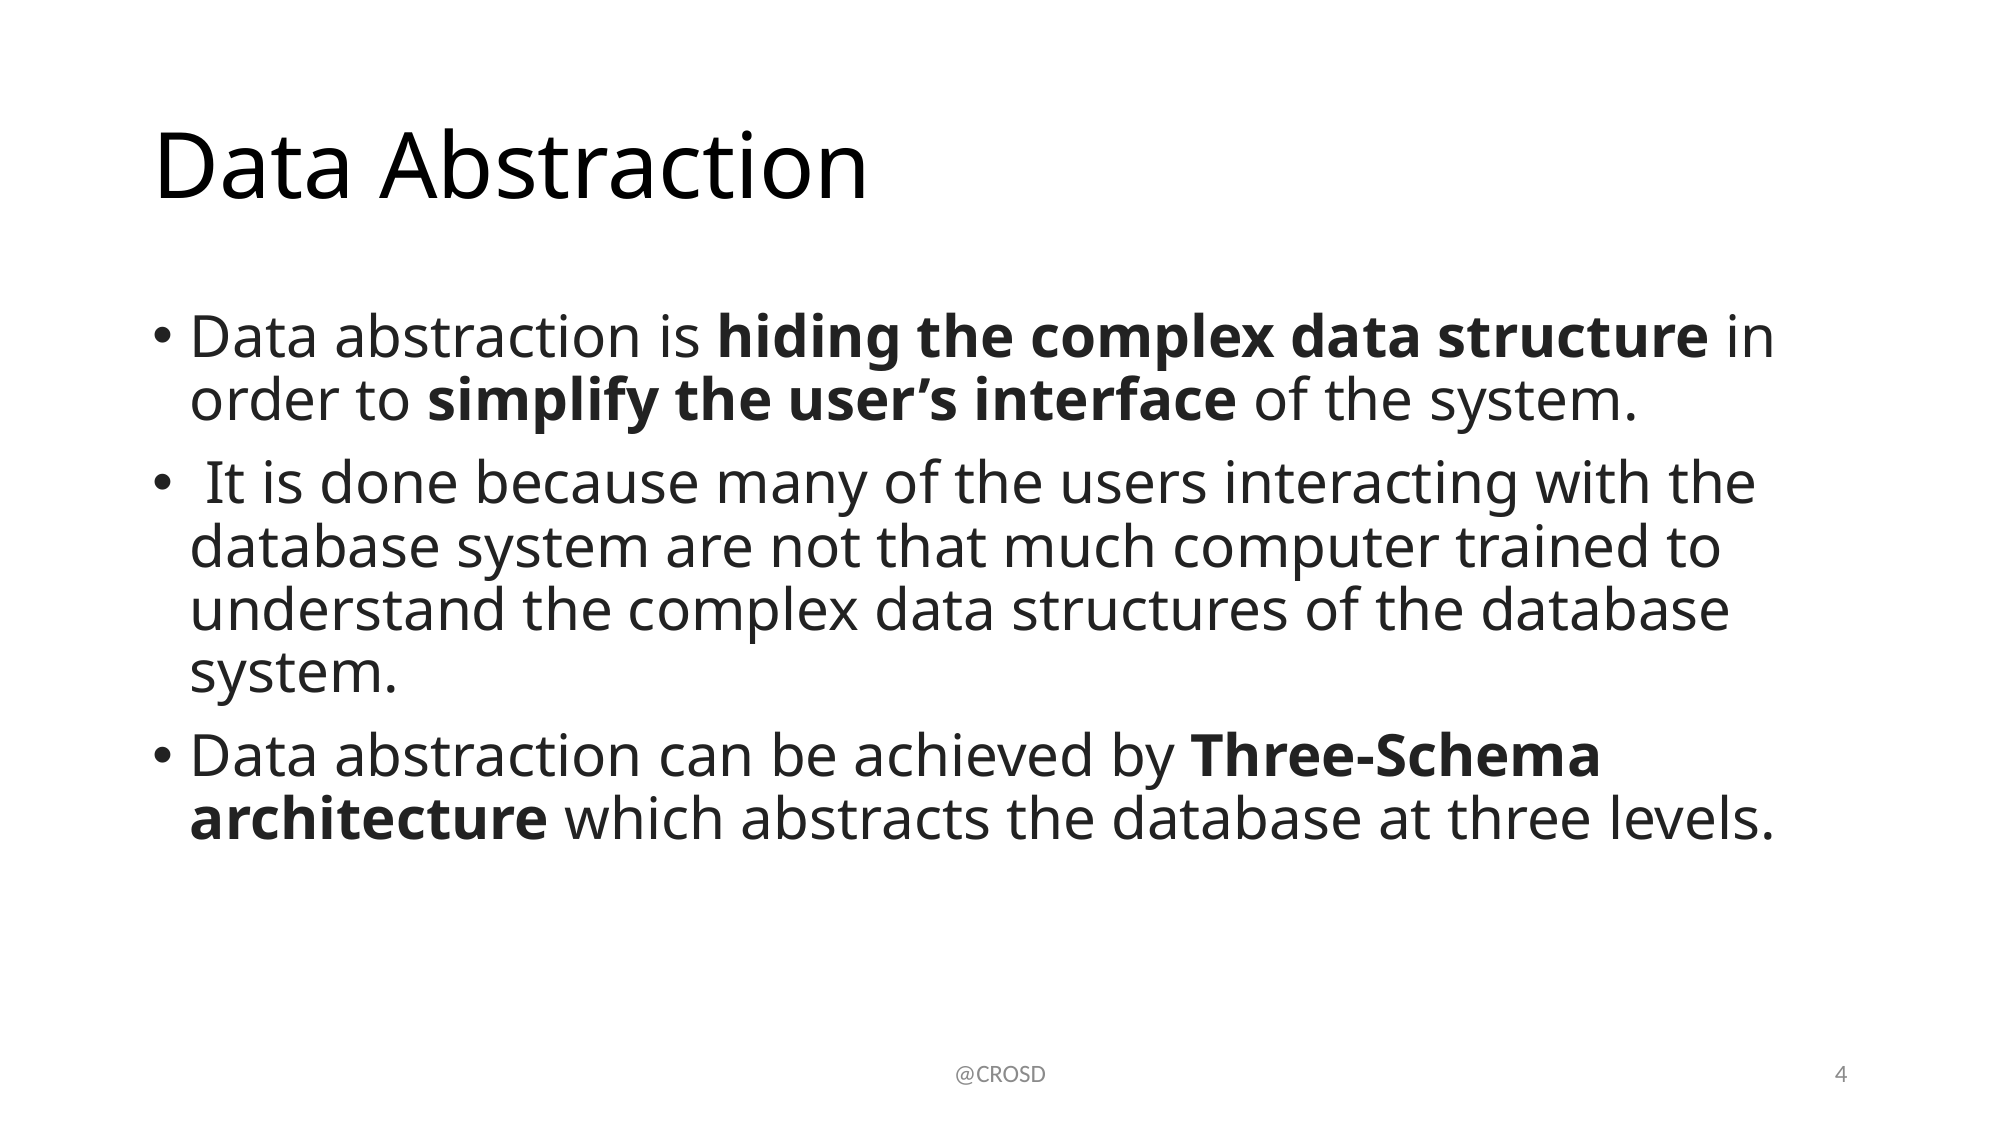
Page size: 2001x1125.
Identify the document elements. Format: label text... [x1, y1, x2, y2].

slide_number 4 [1412, 1042, 1863, 1103]
list Data abstraction is hiding the complex data structure in order to simplify the user’s interface of the system. It is done because many of the users interacting with the database system are not that much computer trained to understand the complex data structures of the database system. Data abstraction can be achieved by Three-Schema architecture which abstracts the database at three levels. [137, 299, 1863, 1014]
title Data Abstraction [137, 59, 1863, 278]
footer @CROSD [662, 1042, 1338, 1103]
